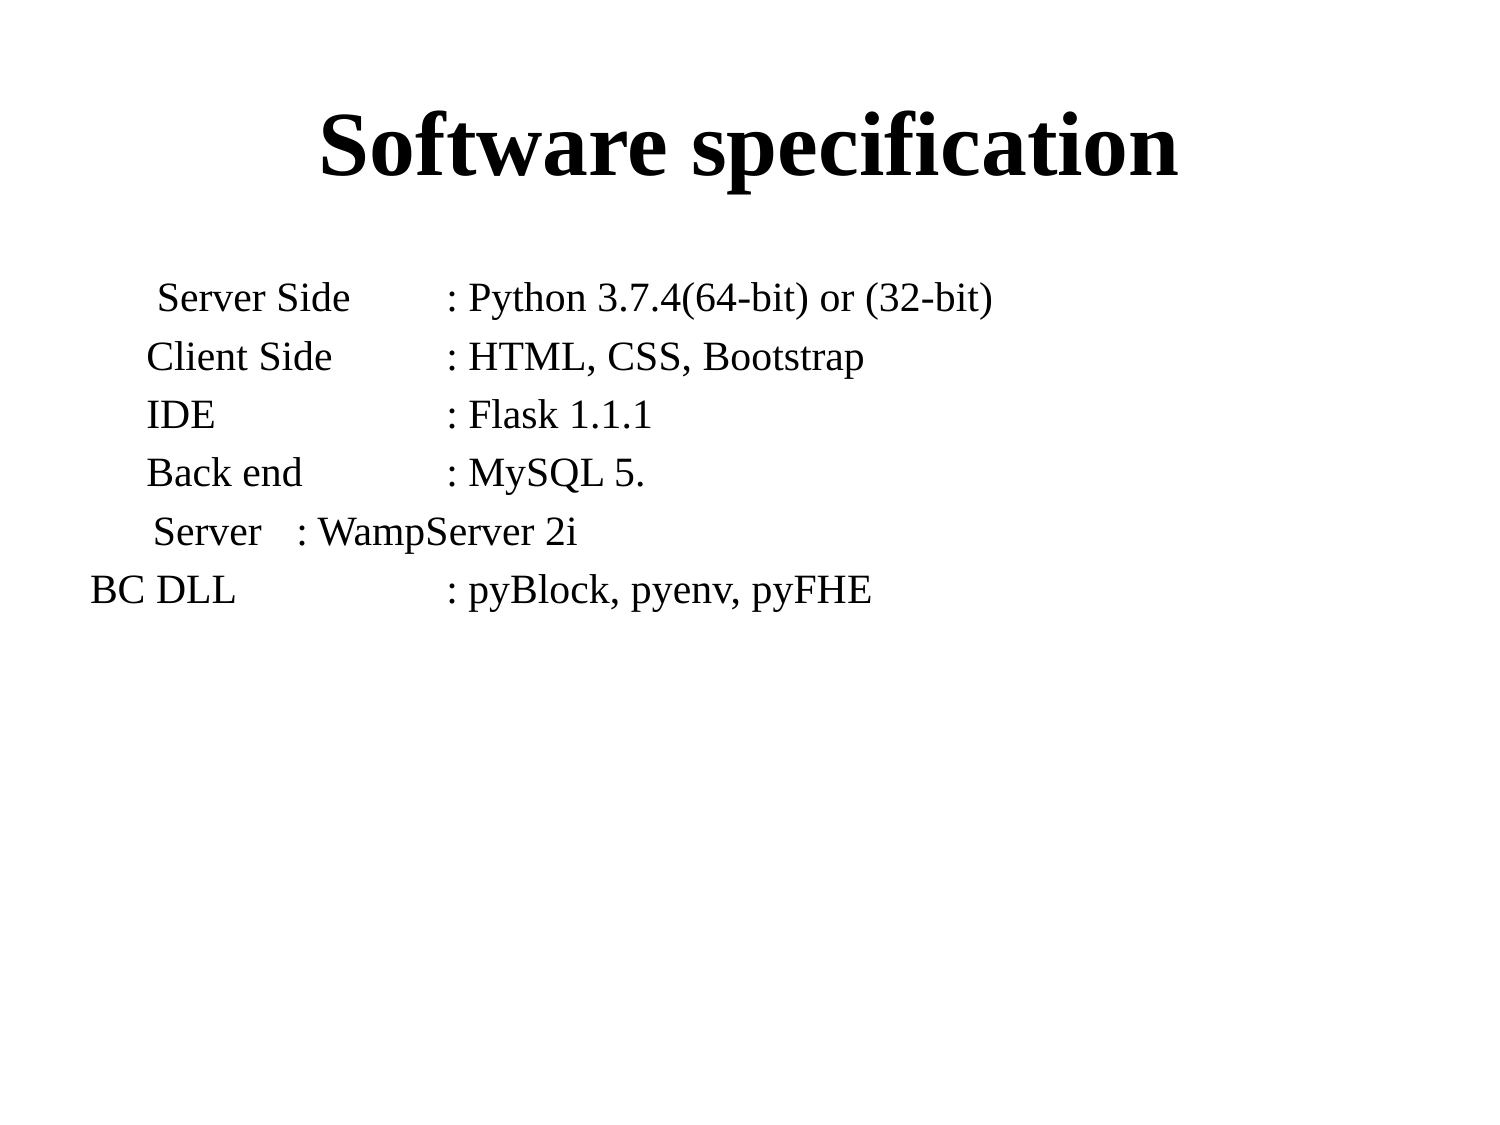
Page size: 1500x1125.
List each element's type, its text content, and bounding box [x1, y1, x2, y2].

title Software specification [75, 45, 1425, 233]
list Server Side : Python 3.7.4(64-bit) or (32-bit) Client Side : HTML, CSS, Bootstrap IDE : Flask 1.1.1 Back end : MySQL 5. Server : WampServer 2i BC DLL : pyBlock, pyenv, pyFHE [75, 262, 1425, 1005]
